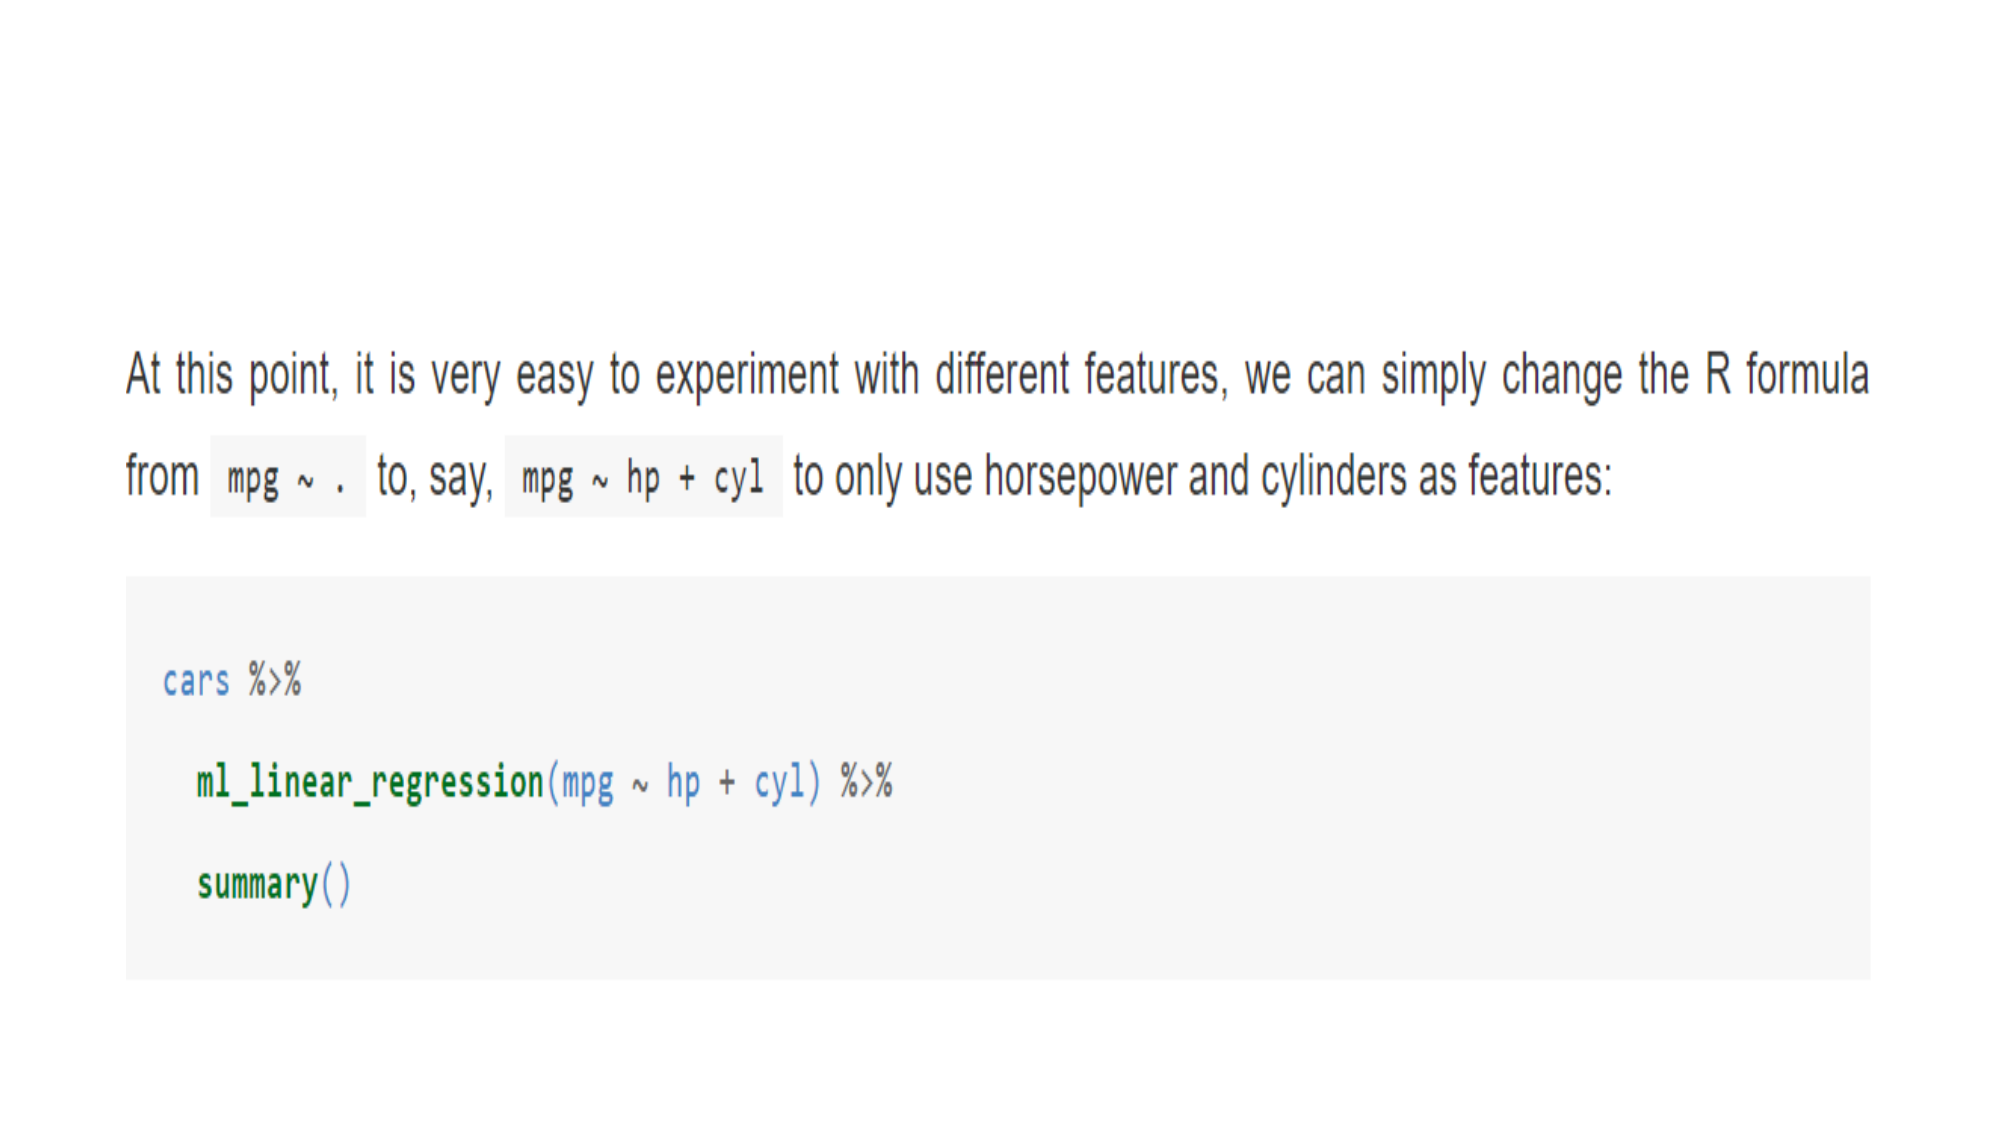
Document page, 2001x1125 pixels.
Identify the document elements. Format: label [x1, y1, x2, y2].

list [126, 310, 1895, 983]
